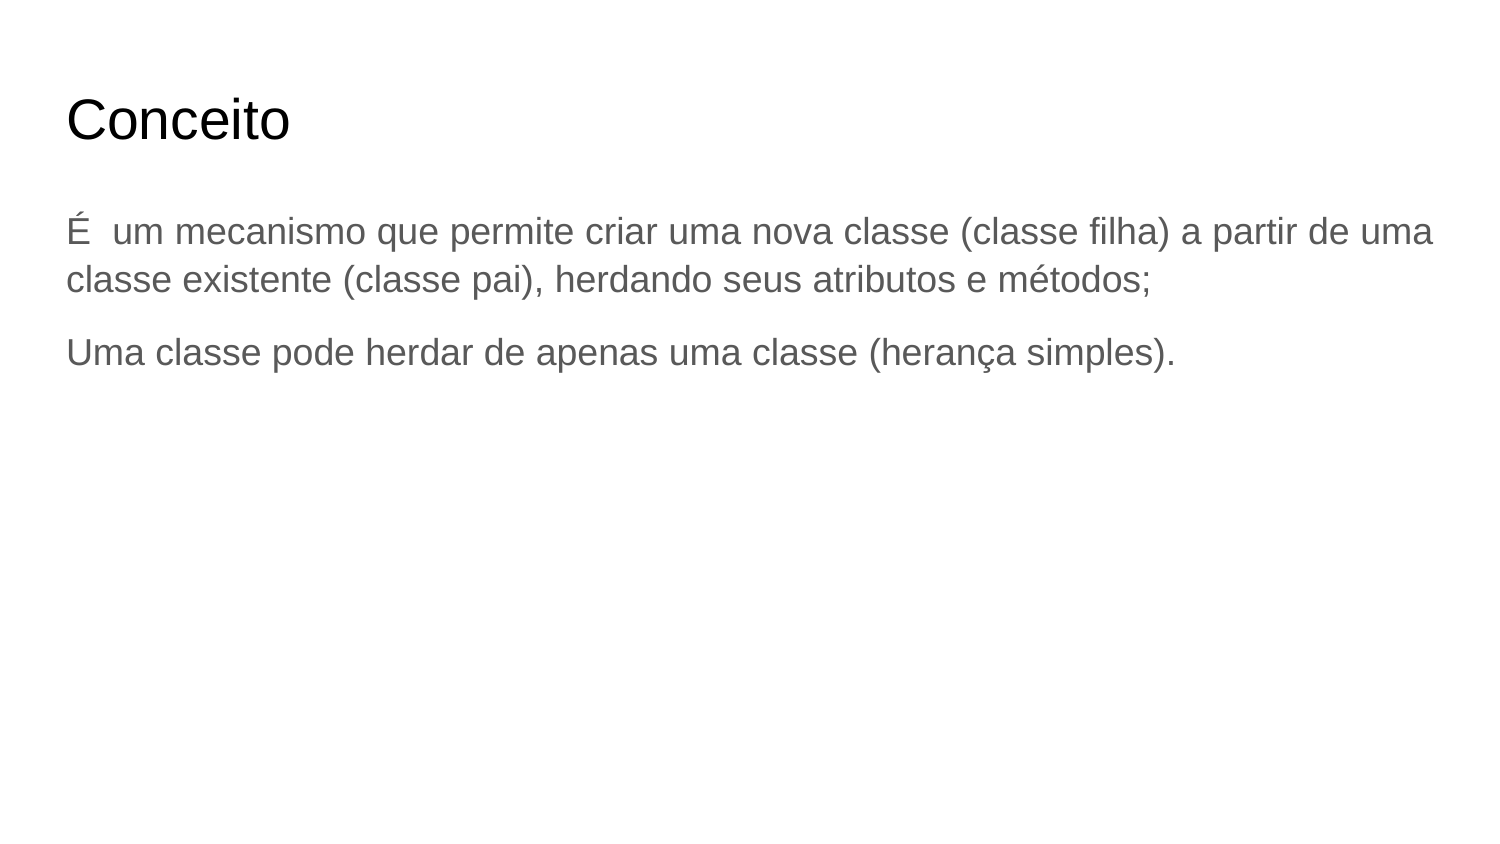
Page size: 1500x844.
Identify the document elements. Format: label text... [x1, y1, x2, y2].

list É um mecanismo que permite criar uma nova classe (classe filha) a partir de uma classe existente (classe pai), herdando seus atributos e métodos; Uma classe pode herdar de apenas uma classe (herança simples). [51, 189, 1449, 750]
title Conceito [51, 72, 1449, 167]
